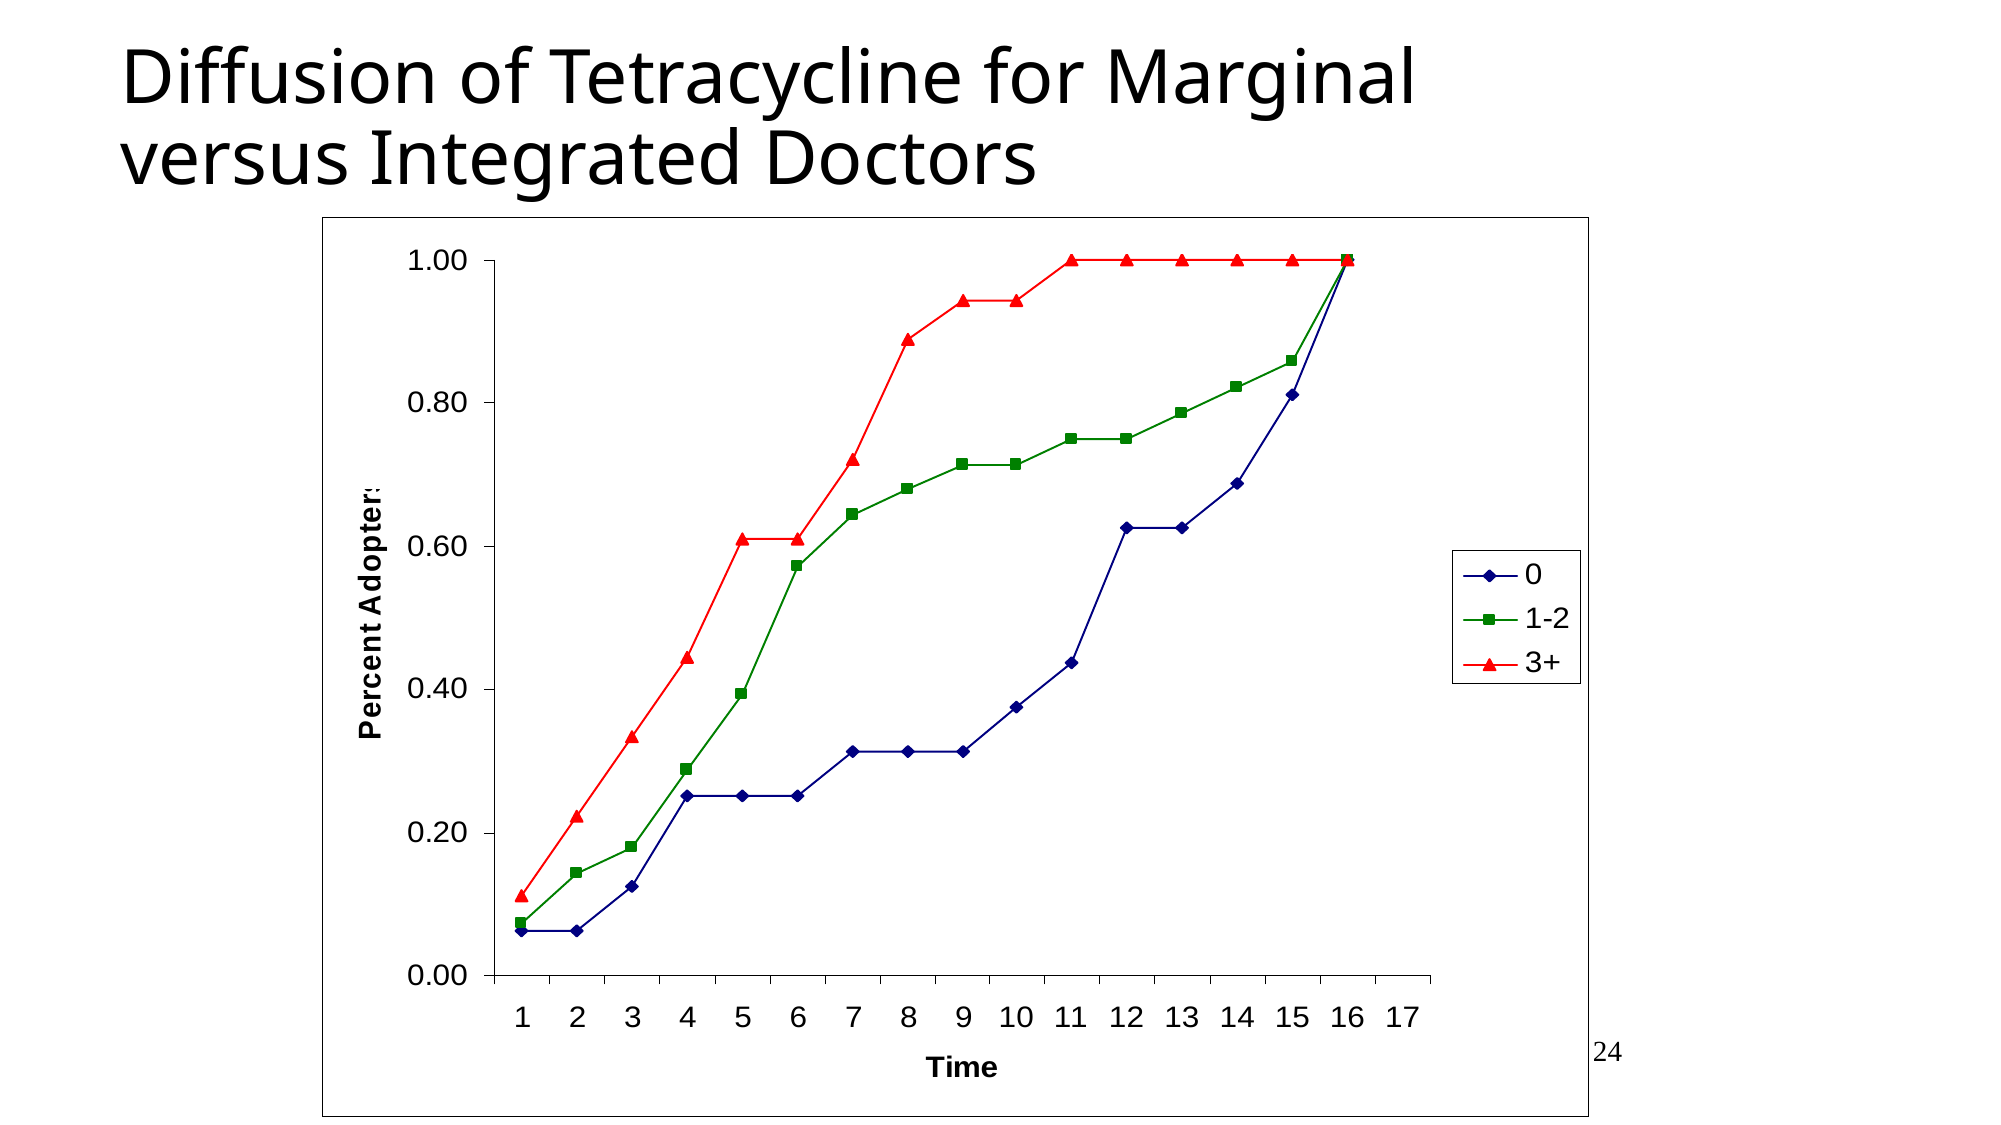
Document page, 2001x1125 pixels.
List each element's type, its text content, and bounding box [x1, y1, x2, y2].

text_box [312, 208, 1600, 1125]
title Diffusion of Tetracycline for Marginal versus Integrated Doctors [105, 25, 1655, 214]
text_box 24 [1600, 1024, 1638, 1100]
